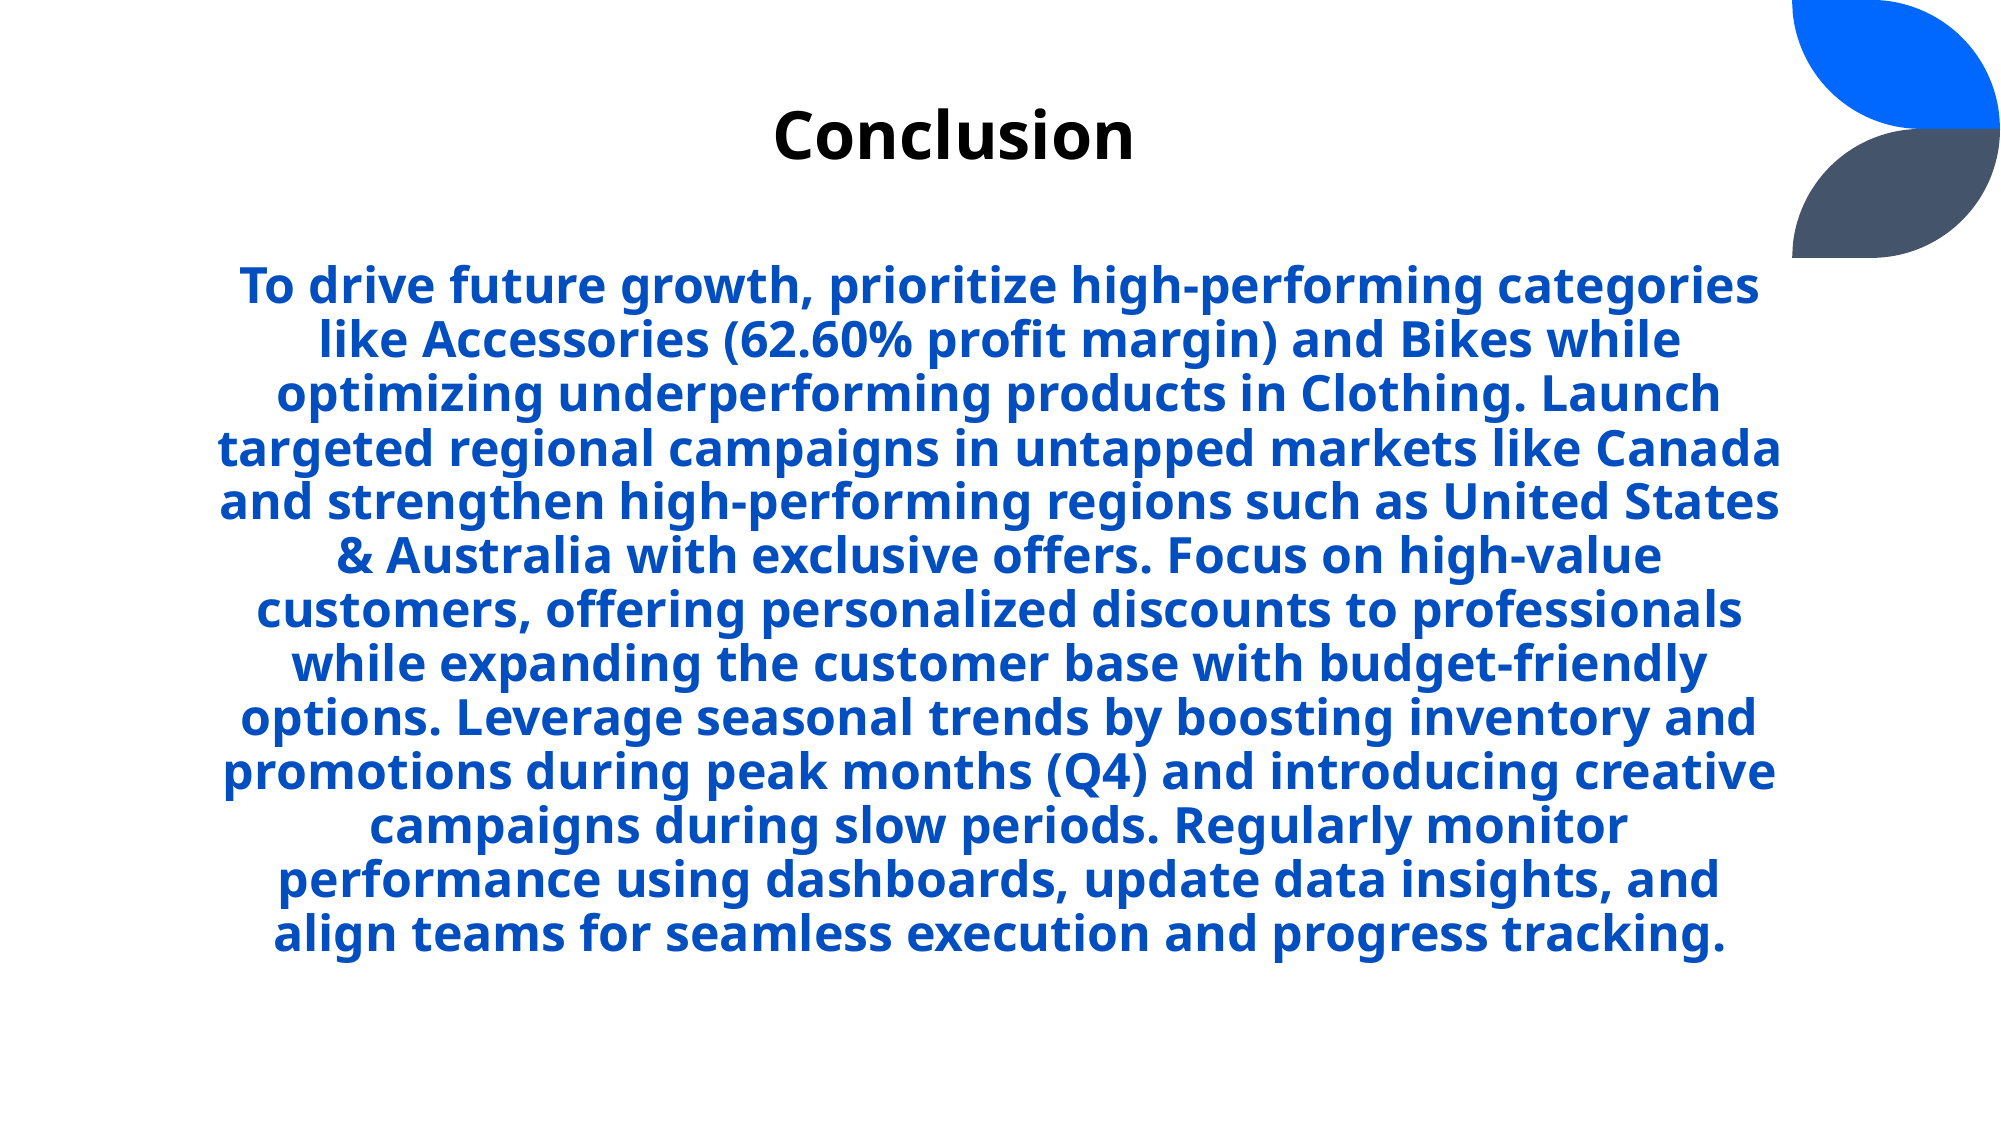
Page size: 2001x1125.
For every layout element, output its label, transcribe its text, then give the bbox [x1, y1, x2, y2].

list To drive future growth, prioritize high-performing categories like Accessories (62.60% profit margin) and Bikes while optimizing underperforming products in Clothing. Launch targeted regional campaigns in untapped markets like Canada and strengthen high-performing regions such as United States & Australia with exclusive offers. Focus on high-value customers, offering personalized discounts to professionals while expanding the customer base with budget-friendly options. Leverage seasonal trends by boosting inventory and promotions during peak months (Q4) and introducing creative campaigns during slow periods. Regularly monitor performance using dashboards, update data insights, and align teams for seamless execution and progress tracking. [197, 253, 1803, 1030]
title Conclusion [152, 0, 1757, 180]
